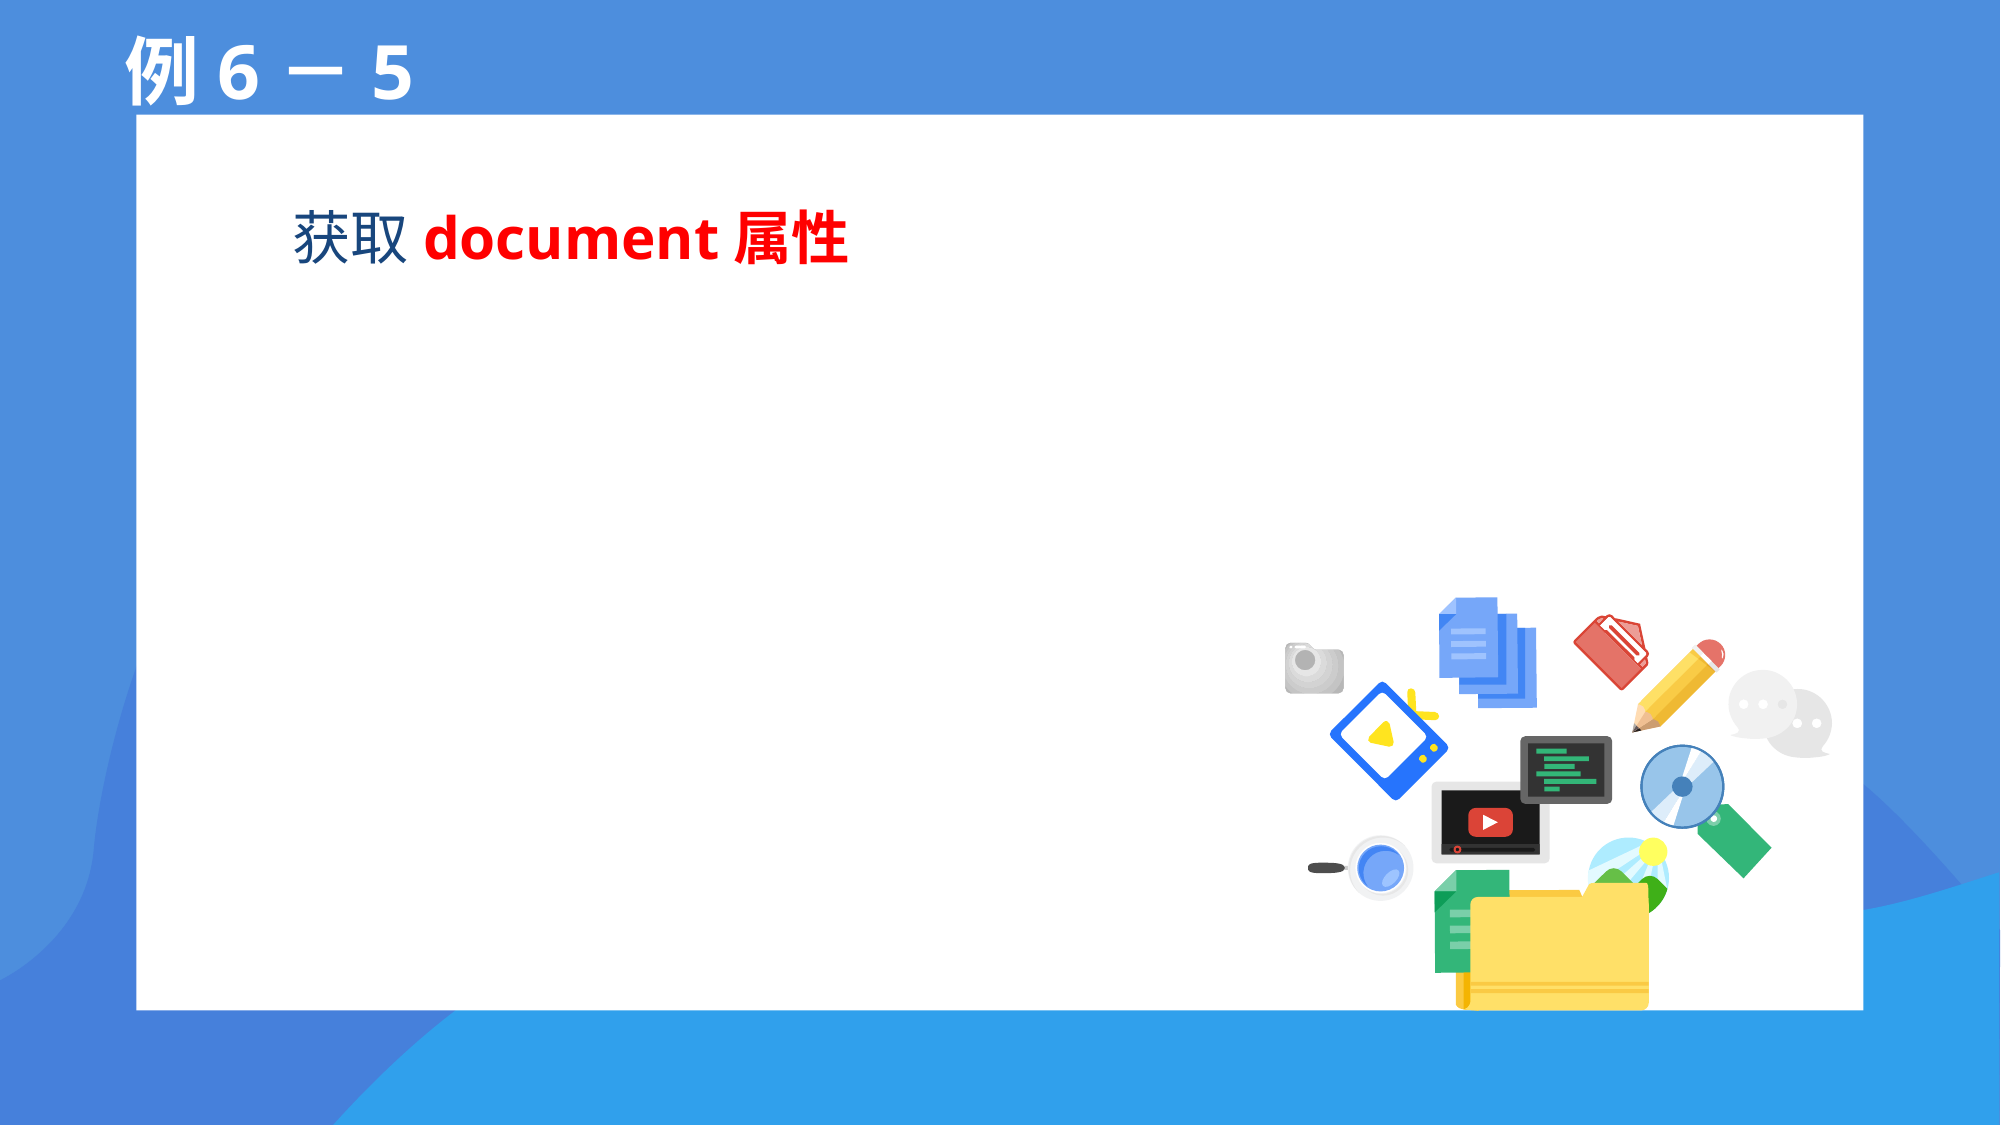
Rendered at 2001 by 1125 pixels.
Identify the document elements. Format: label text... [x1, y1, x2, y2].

list 获取document属性 [277, 179, 1970, 893]
title 例6－5 [109, 0, 999, 123]
